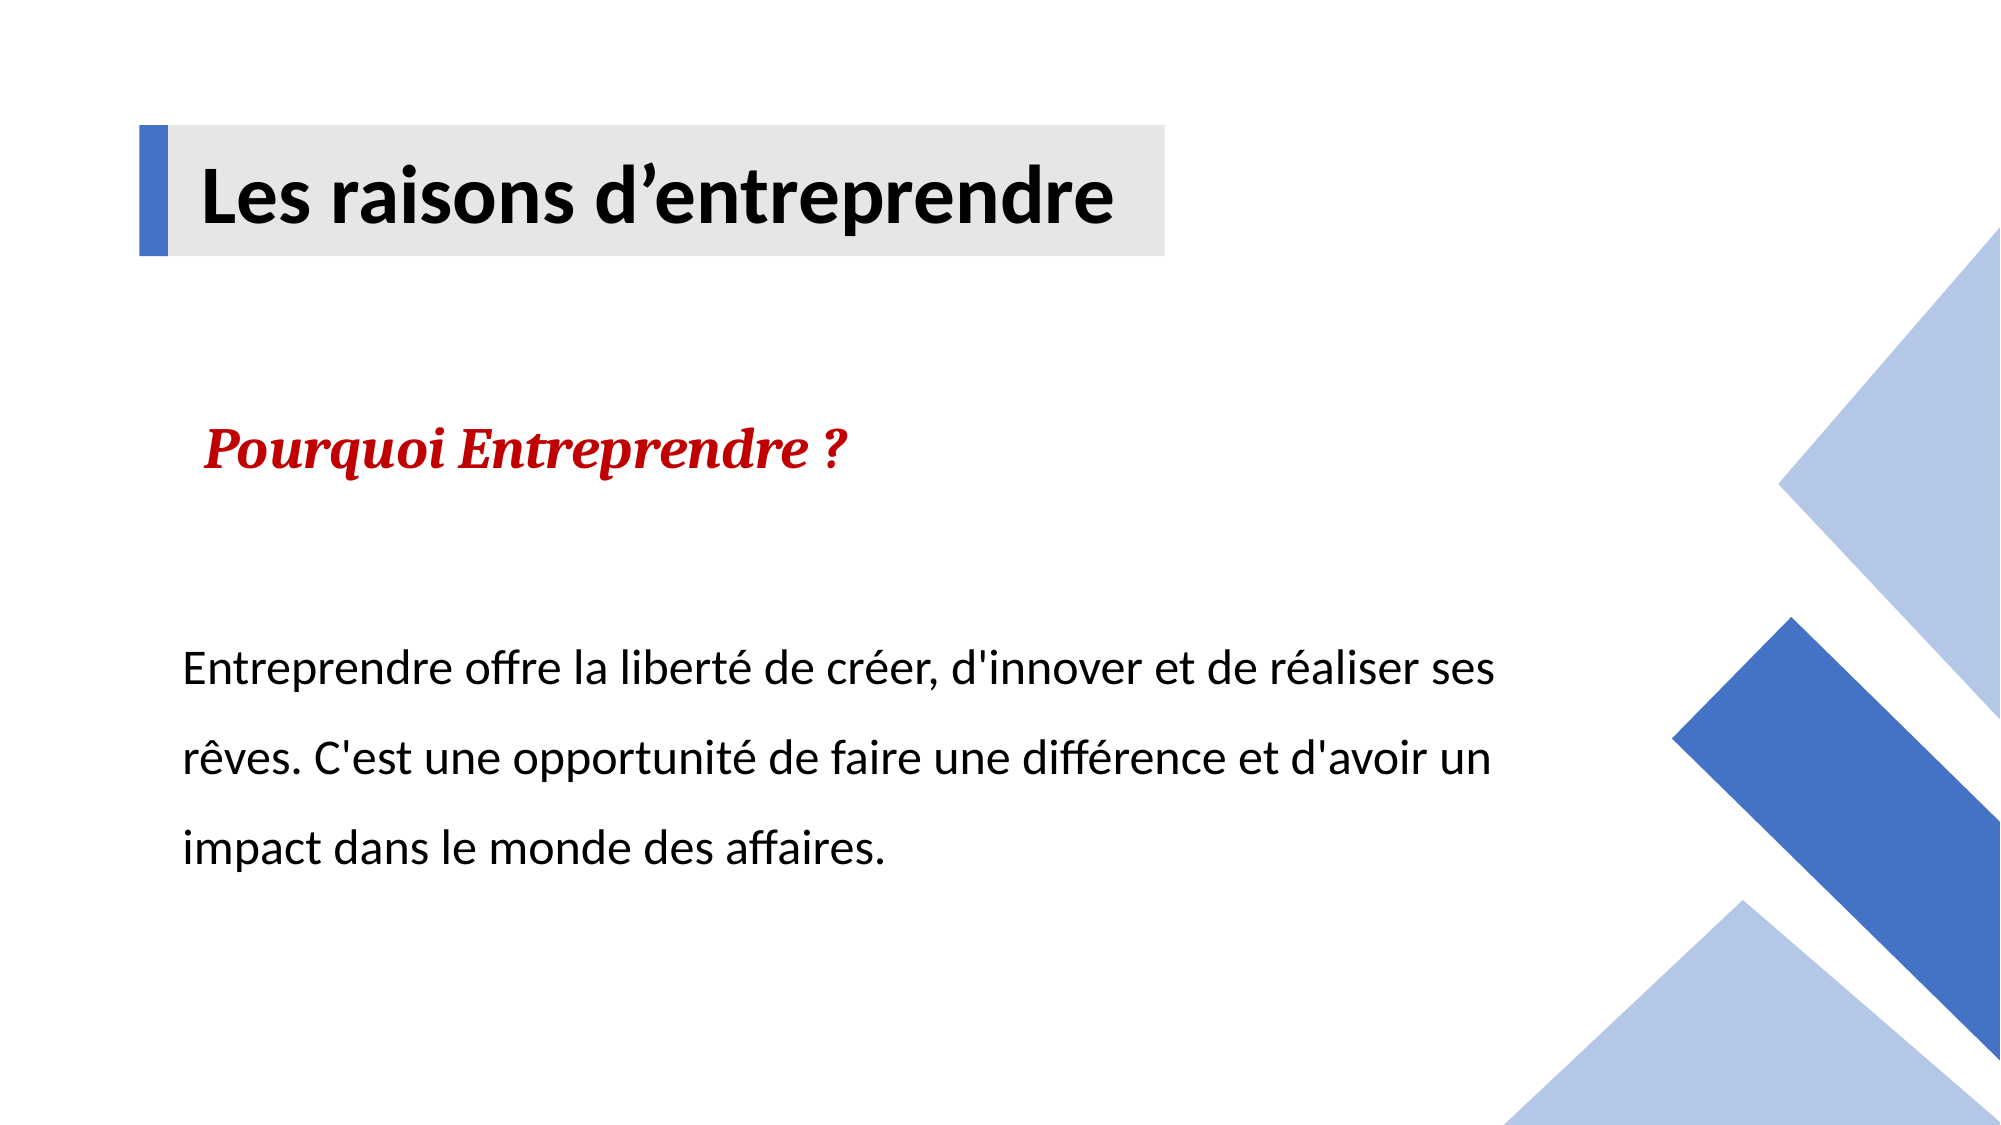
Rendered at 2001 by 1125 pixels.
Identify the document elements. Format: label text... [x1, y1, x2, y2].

text_box Les raisons d’entreprendre [169, 124, 1166, 257]
text_box Entreprendre offre la liberté de créer, d'innover et de réaliser ses rêves. C'est une opportunité de faire une différence et d'avoir un impact dans le monde des affaires. [167, 598, 1386, 940]
text_box [138, 124, 169, 257]
text_box Pourquoi Entreprendre ? [189, 328, 1180, 527]
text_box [1386, 340, 2000, 1009]
